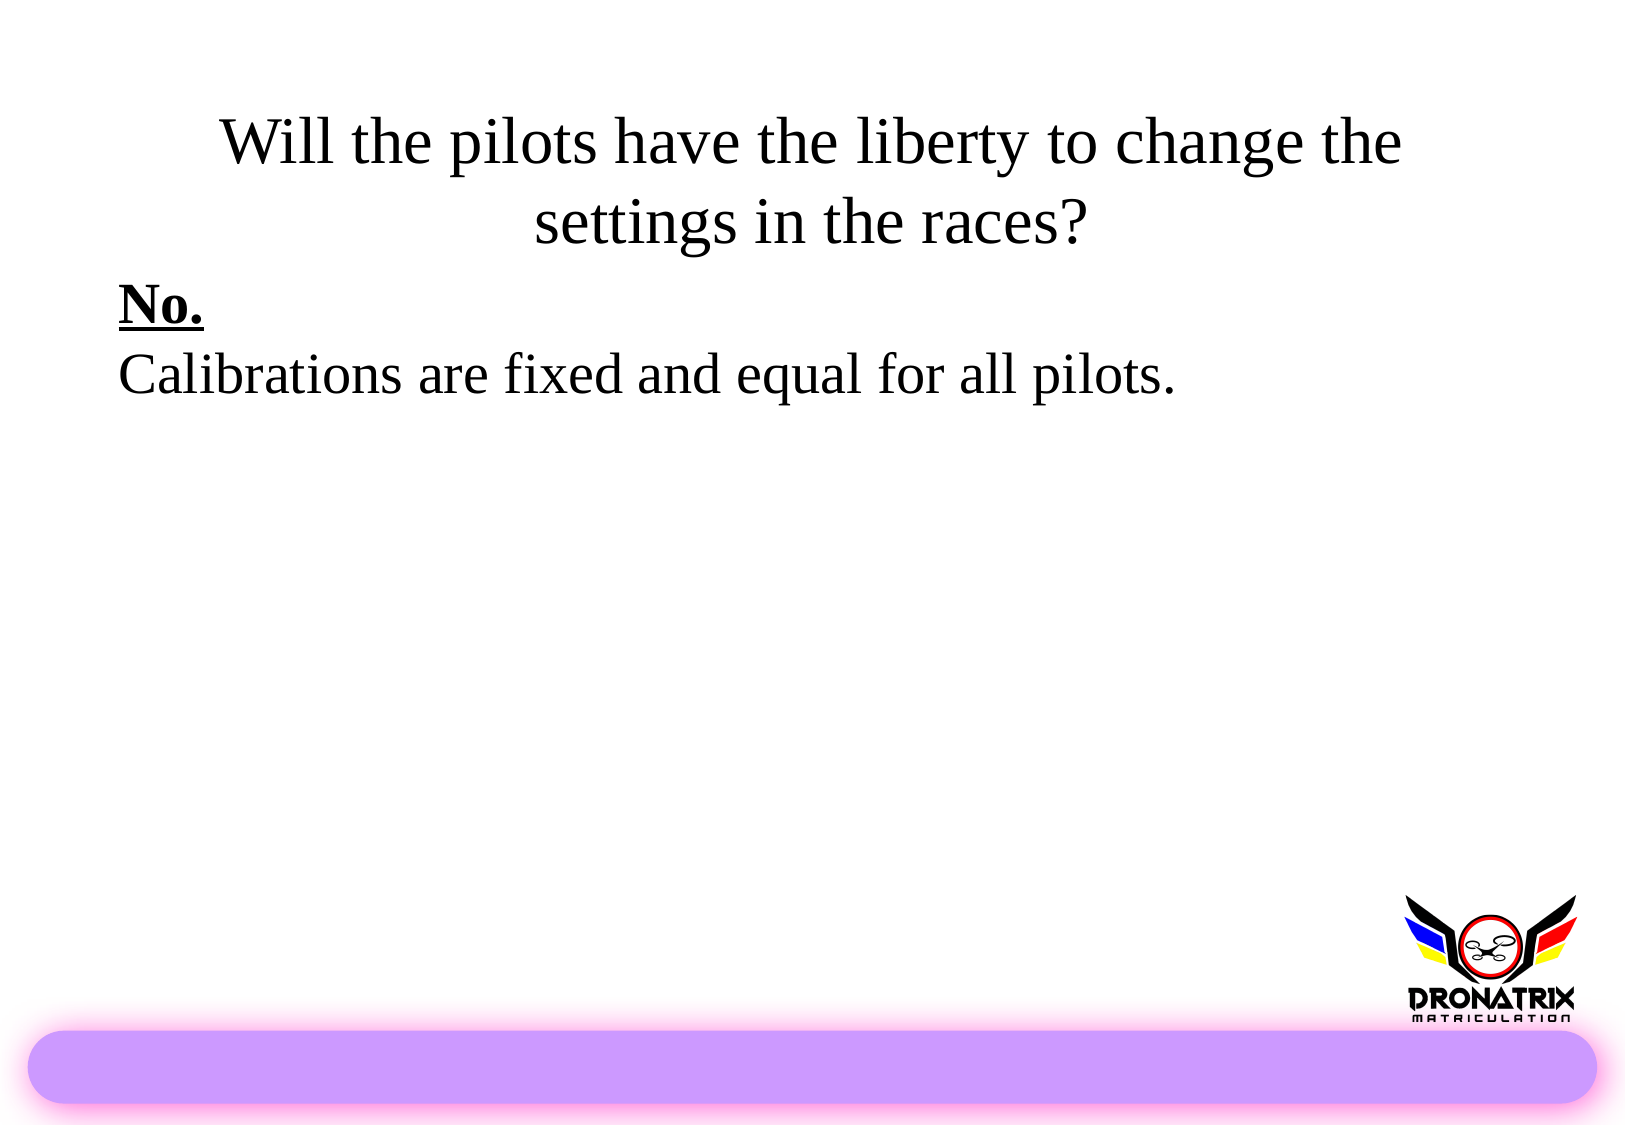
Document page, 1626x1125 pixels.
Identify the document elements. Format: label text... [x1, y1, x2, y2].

text_box No. Calibrations are fixed and equal for all pilots. [103, 264, 1522, 413]
text_box [27, 1030, 1598, 1104]
picture [1402, 893, 1579, 1032]
text_box Will the pilots have the liberty to change the settings in the races? [103, 89, 1522, 264]
